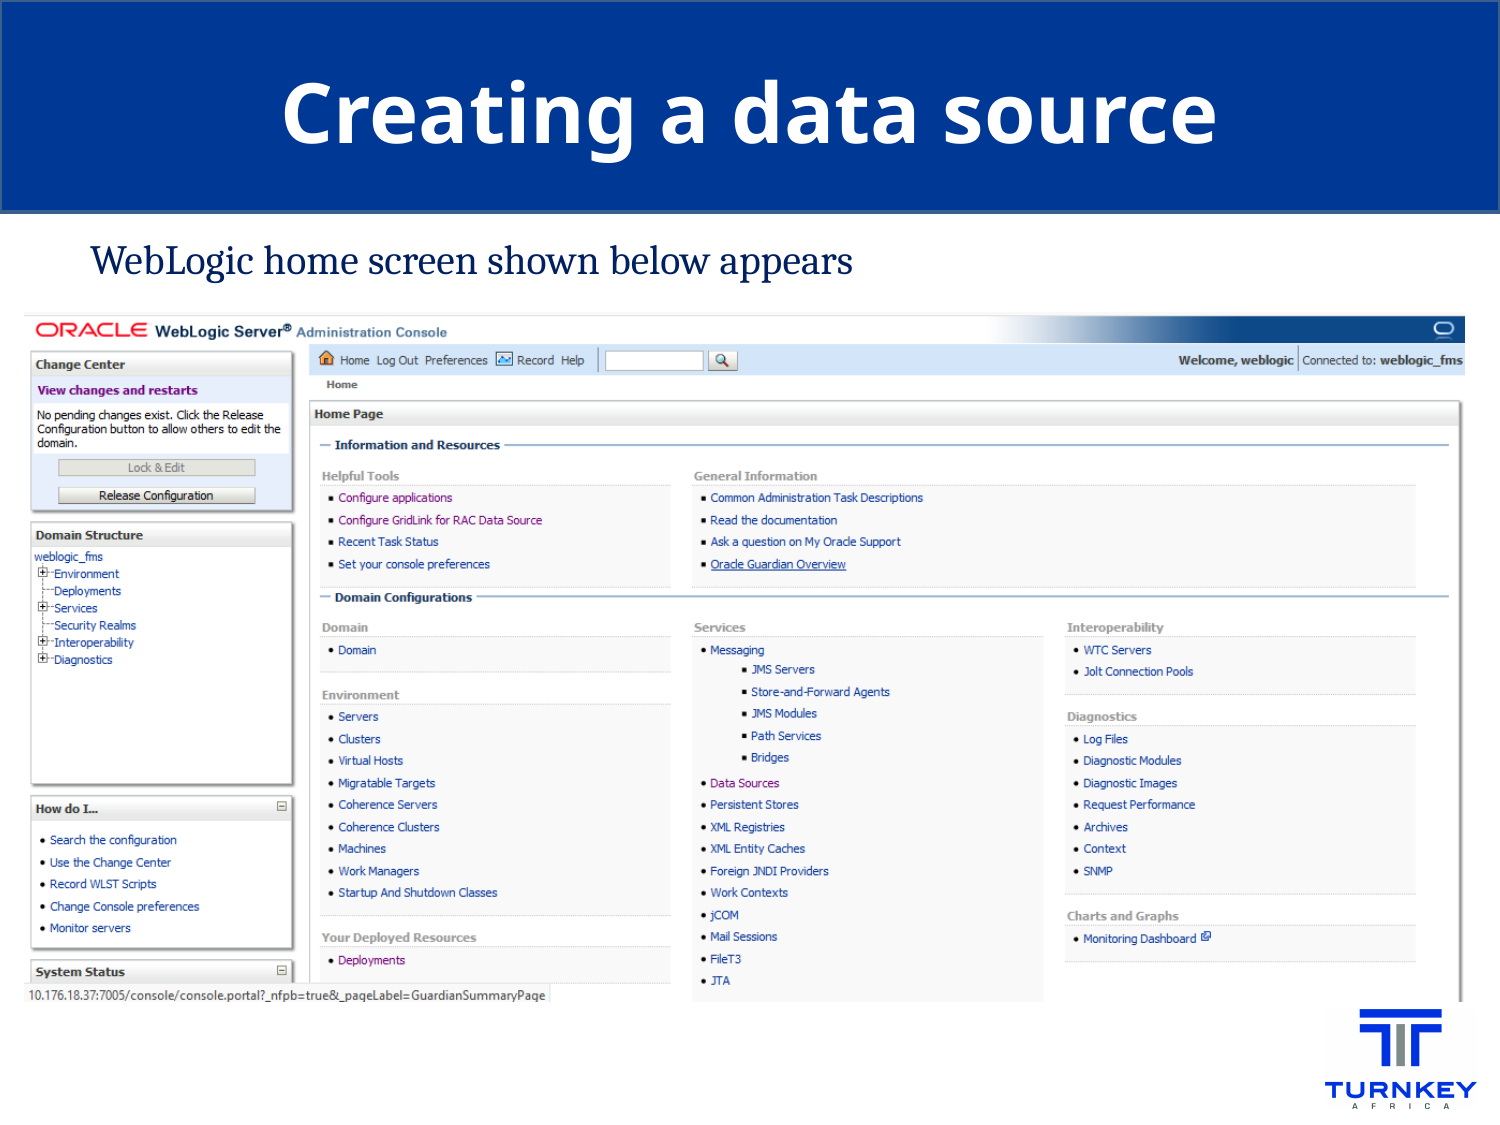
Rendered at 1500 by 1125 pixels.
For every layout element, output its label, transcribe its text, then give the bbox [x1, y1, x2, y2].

title Creating a data source [74, 44, 1426, 176]
list WebLogic home screen shown below appears [74, 224, 1426, 310]
picture [1325, 1009, 1477, 1109]
picture [24, 312, 1466, 1002]
